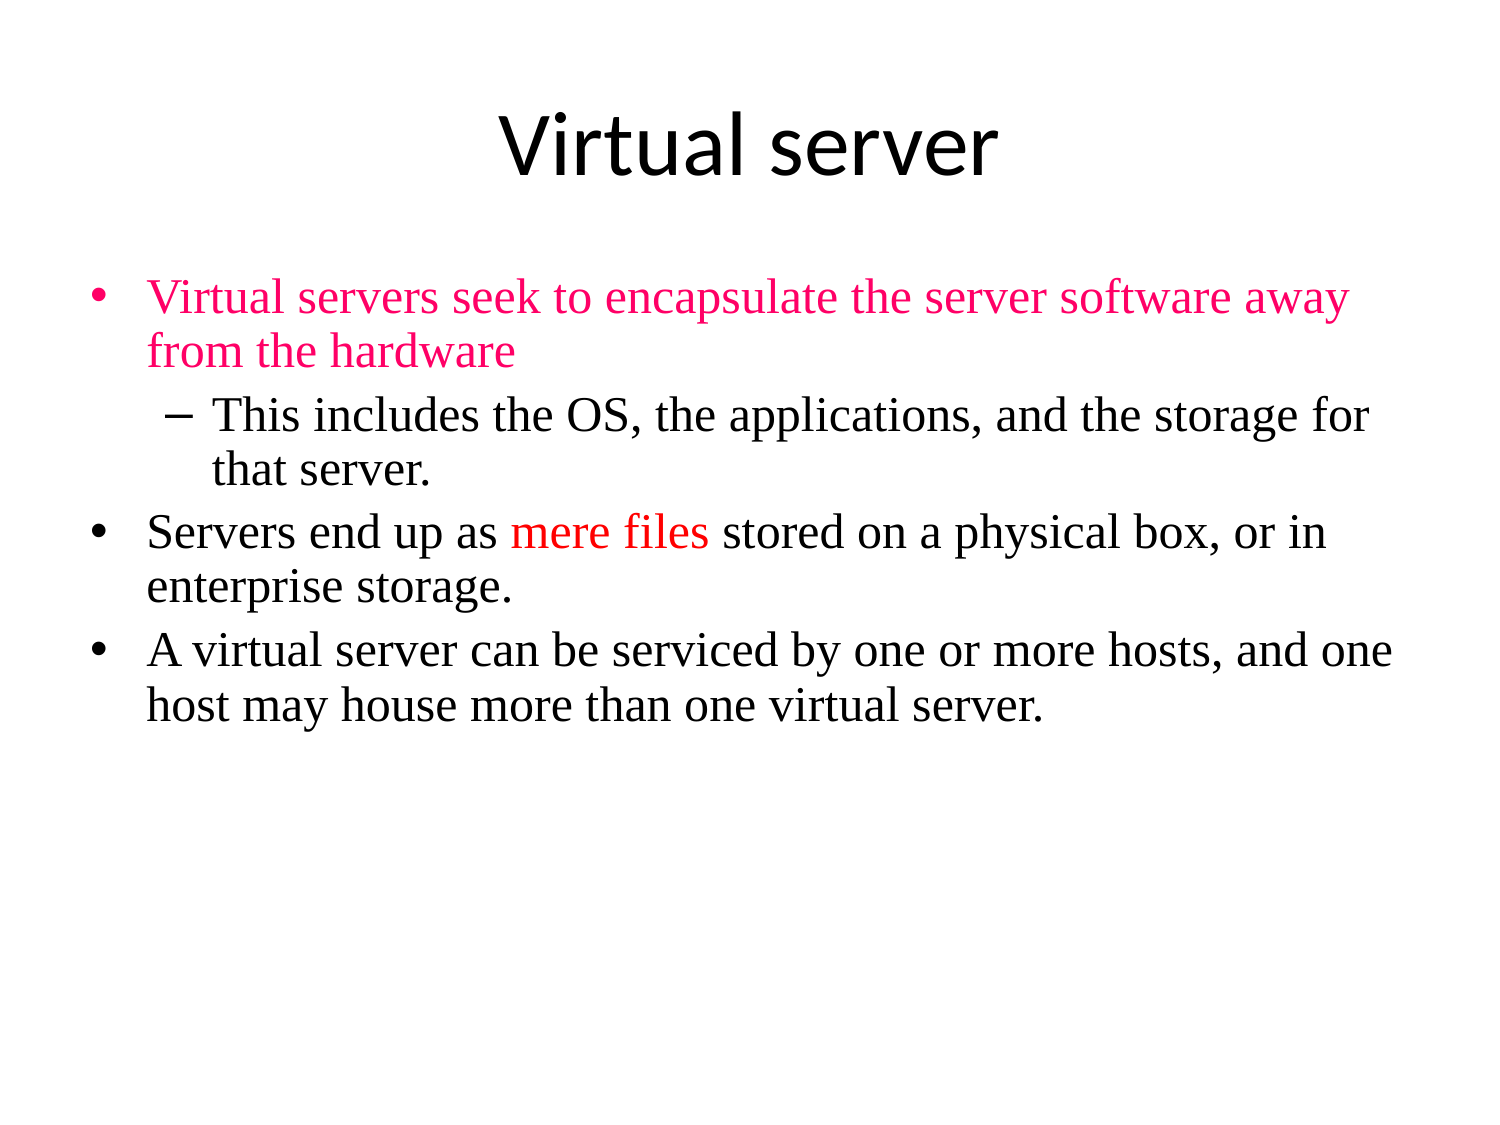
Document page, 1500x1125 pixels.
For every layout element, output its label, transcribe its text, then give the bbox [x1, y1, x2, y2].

title Virtual server [75, 45, 1425, 233]
list Virtual servers seek to encapsulate the server software away from the hardware This includes the OS, the applications, and the storage for that server. Servers end up as mere files stored on a physical box, or in enterprise storage. A virtual server can be serviced by one or more hosts, and one host may house more than one virtual server. [75, 262, 1425, 1005]
